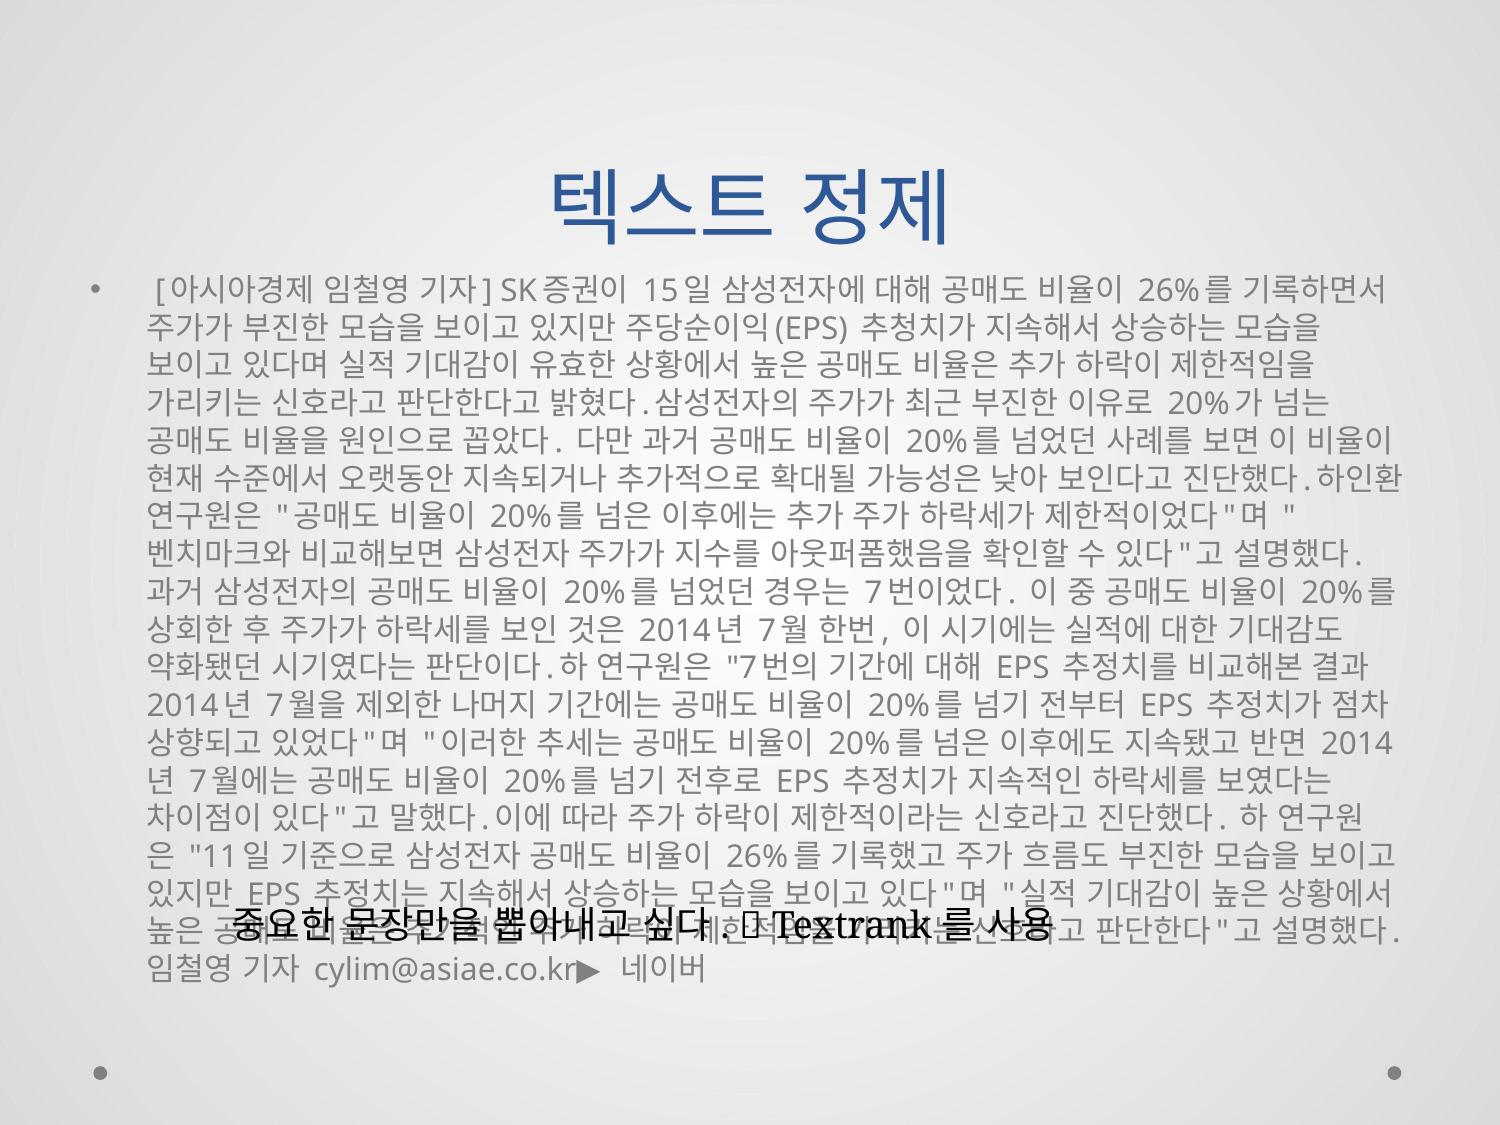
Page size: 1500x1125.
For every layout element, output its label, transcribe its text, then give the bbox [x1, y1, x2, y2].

list [아시아경제 임철영 기자] SK증권이 15일 삼성전자에 대해 공매도 비율이 26%를 기록하면서 주가가 부진한 모습을 보이고 있지만 주당순이익(EPS) 추청치가 지속해서 상승하는 모습을 보이고 있다며 실적 기대감이 유효한 상황에서 높은 공매도 비율은 추가 하락이 제한적임을 가리키는 신호라고 판단한다고 밝혔다.삼성전자의 주가가 최근 부진한 이유로 20%가 넘는 공매도 비율을 원인으로 꼽았다. 다만 과거 공매도 비율이 20%를 넘었던 사례를 보면 이 비율이 현재 수준에서 오랫동안 지속되거나 추가적으로 확대될 가능성은 낮아 보인다고 진단했다.하인환 연구원은 "공매도 비율이 20%를 넘은 이후에는 추가 주가 하락세가 제한적이었다"며 "벤치마크와 비교해보면 삼성전자 주가가 지수를 아웃퍼폼했음을 확인할 수 있다"고 설명했다.과거 삼성전자의 공매도 비율이 20%를 넘었던 경우는 7번이었다. 이 중 공매도 비율이 20%를 상회한 후 주가가 하락세를 보인 것은 2014년 7월 한번, 이 시기에는 실적에 대한 기대감도 약화됐던 시기였다는 판단이다.하 연구원은 "7번의 기간에 대해 EPS 추정치를 비교해본 결과 2014년 7월을 제외한 나머지 기간에는 공매도 비율이 20%를 넘기 전부터 EPS 추정치가 점차 상향되고 있었다"며 "이러한 추세는 공매도 비율이 20%를 넘은 이후에도 지속됐고 반면 2014년 7월에는 공매도 비율이 20%를 넘기 전후로 EPS 추정치가 지속적인 하락세를 보였다는 차이점이 있다"고 말했다.이에 따라 주가 하락이 제한적이라는 신호라고 진단했다. 하 연구원은 "11일 기준으로 삼성전자 공매도 비율이 26%를 기록했고 주가 흐름도 부진한 모습을 보이고 있지만 EPS 추정치는 지속해서 상승하는 모습을 보이고 있다"며 "실적 기대감이 높은 상황에서 높은 공매도 비율은 추가적인 주가 하락이 제한적임을 가리키는 신호라고 판단한다"고 설명했다.임철영 기자 cylim@asiae.co.kr▶ 네이버 [75, 262, 1425, 1005]
title 텍스트 정제 [75, 0, 1425, 262]
text_box 중요한 문장만을 뽑아내고 싶다.  Textrank를 사용 [216, 893, 1071, 953]
